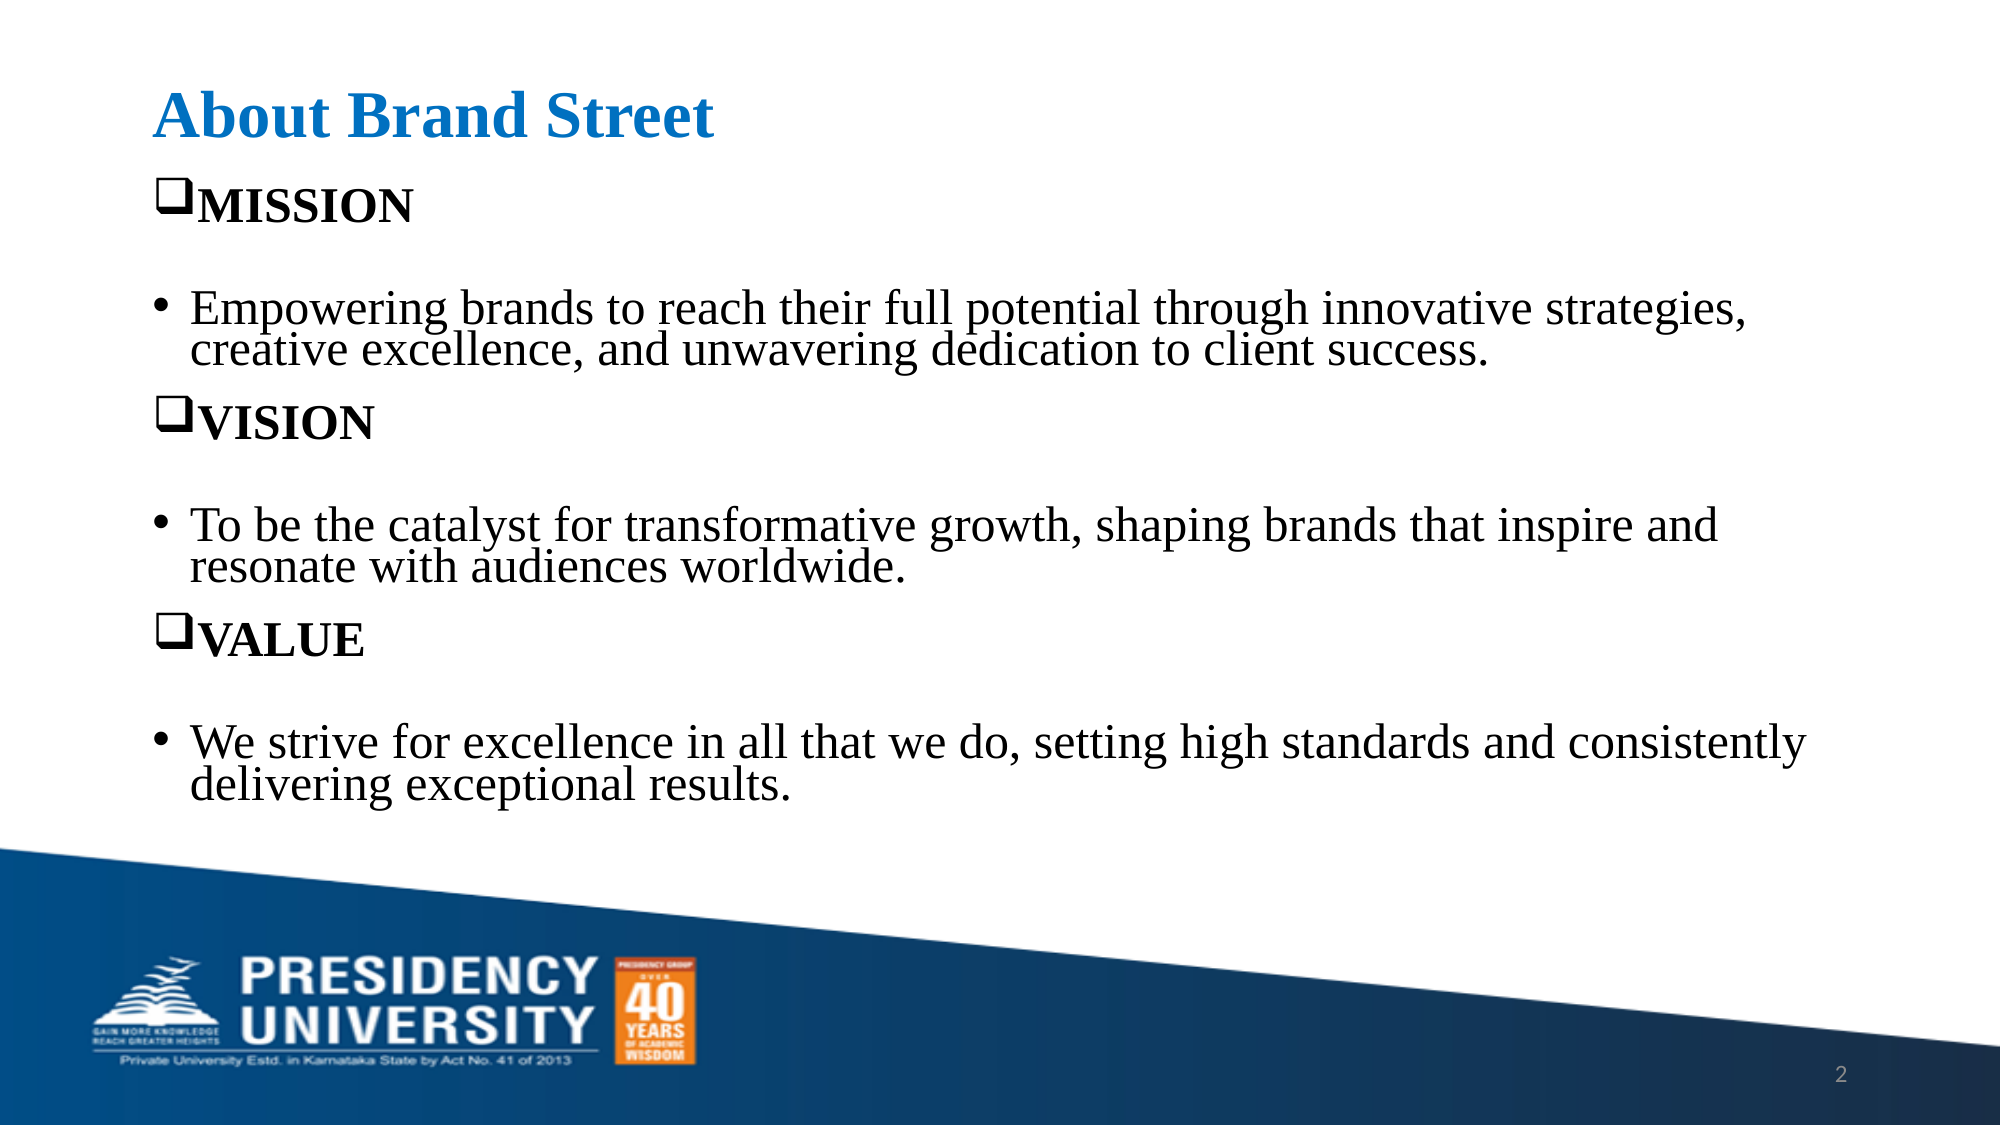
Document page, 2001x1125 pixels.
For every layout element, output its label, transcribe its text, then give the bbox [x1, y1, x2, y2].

picture [0, 845, 2000, 1125]
slide_number 2 [1412, 1042, 1863, 1103]
title About Brand Street [137, 59, 1863, 171]
list MISSION Empowering brands to reach their full potential through innovative strategies, creative excellence, and unwavering dedication to client success. VISION To be the catalyst for transformative growth, shaping brands that inspire and resonate with audiences worldwide. VALUE We strive for excellence in all that we do, setting high standards and consistently delivering exceptional results. [137, 171, 1863, 860]
